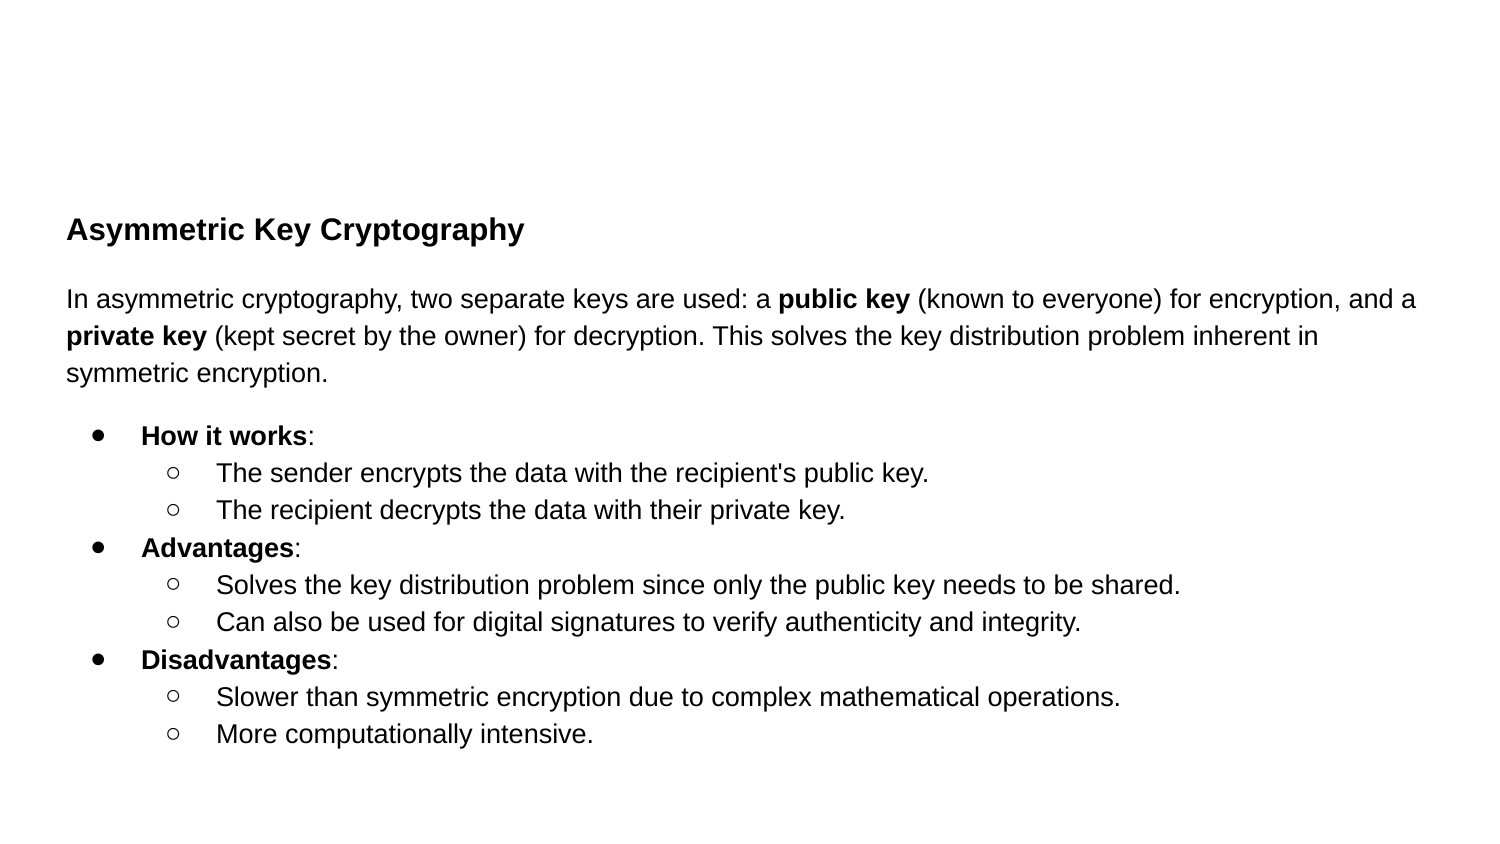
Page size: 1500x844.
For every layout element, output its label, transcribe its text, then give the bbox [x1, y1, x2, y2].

list Asymmetric Key Cryptography In asymmetric cryptography, two separate keys are used: a public key (known to everyone) for encryption, and a private key (kept secret by the owner) for decryption. This solves the key distribution problem inherent in symmetric encryption. How it works: The sender encrypts the data with the recipient's public key. The recipient decrypts the data with their private key. Advantages: Solves the key distribution problem since only the public key needs to be shared. Can also be used for digital signatures to verify authenticity and integrity. Disadvantages: Slower than symmetric encryption due to complex mathematical operations. More computationally intensive. [51, 189, 1449, 750]
